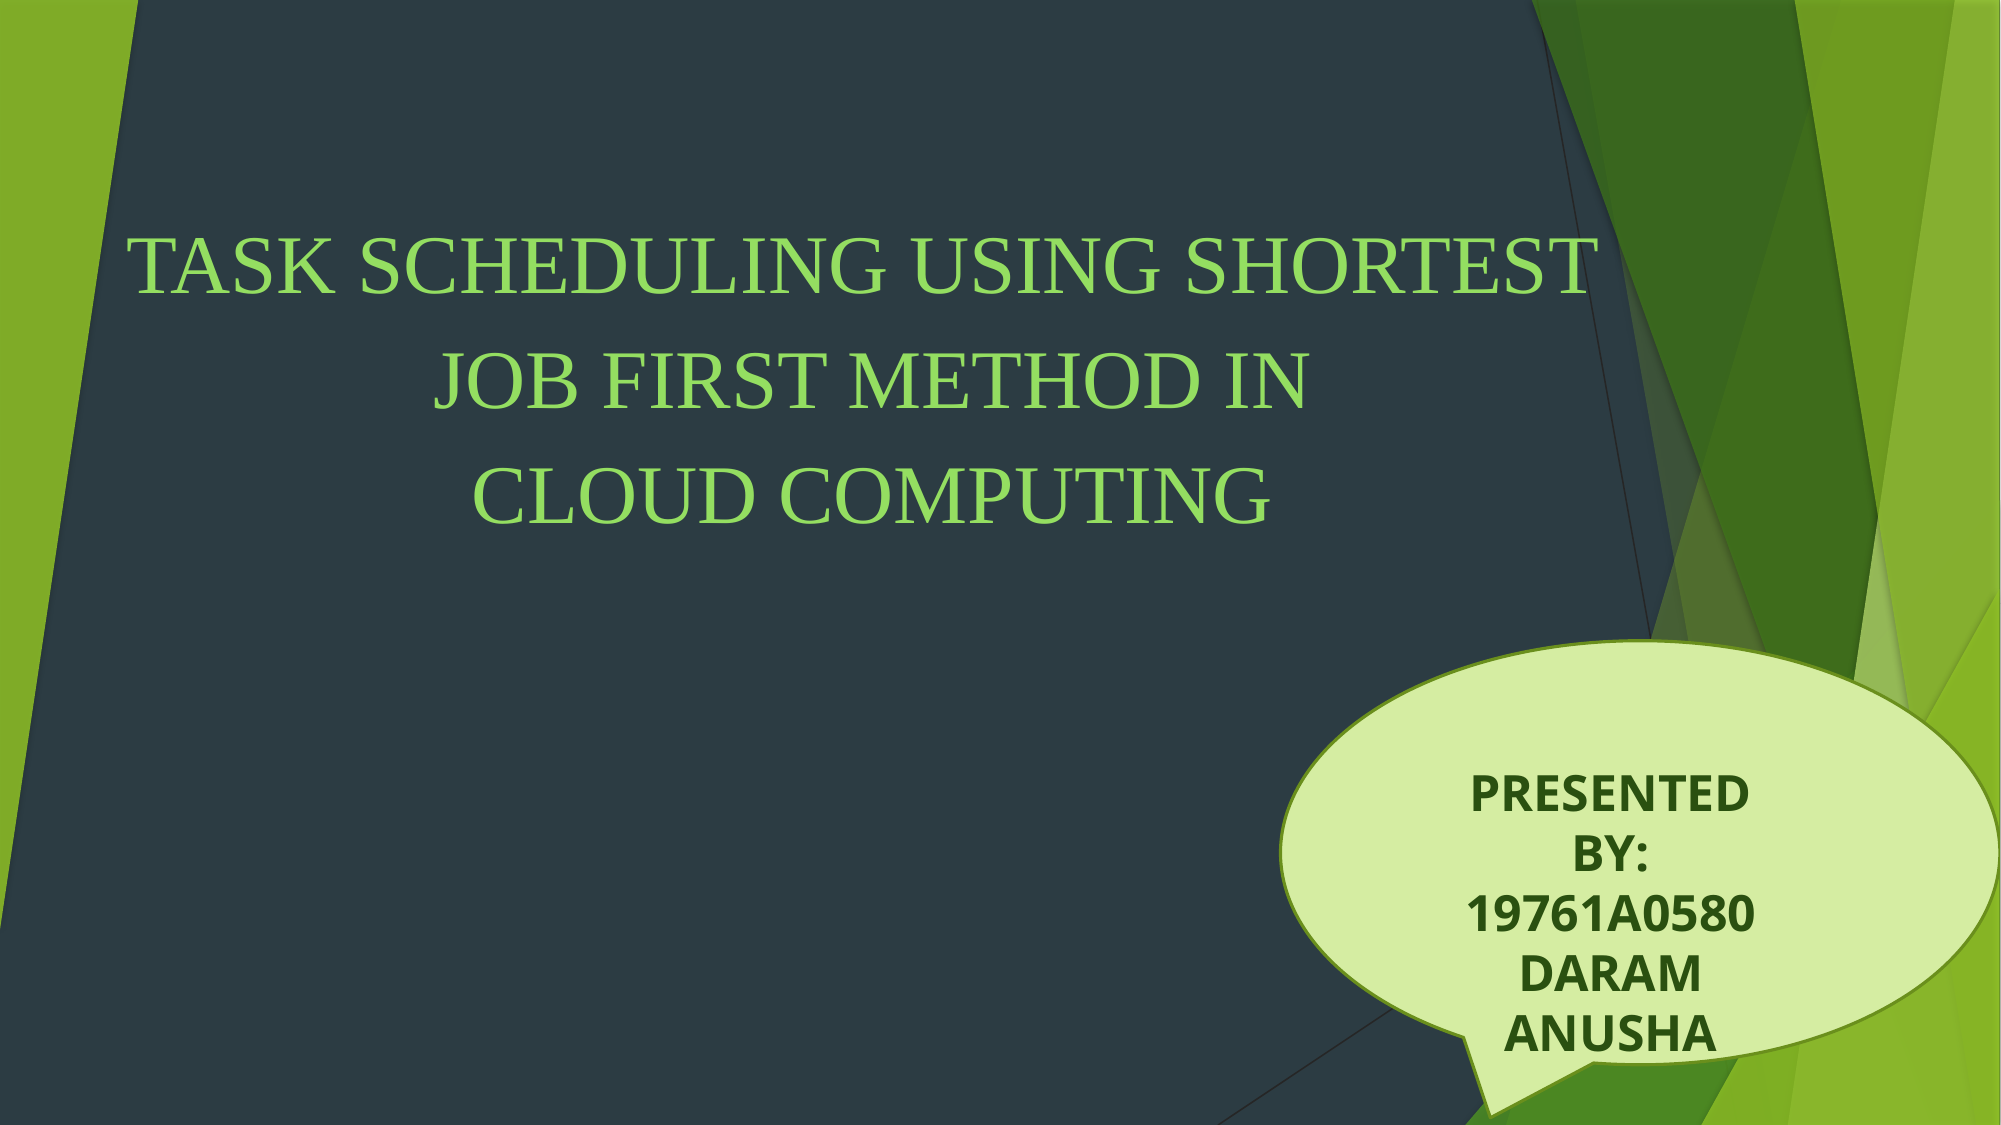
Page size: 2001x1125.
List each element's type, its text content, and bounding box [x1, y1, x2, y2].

text_box [1278, 639, 2000, 1041]
text_box [1472, 1070, 1584, 1120]
text_box PRESENTED BY: 19761A0580 DARAM ANUSHA [1411, 754, 1811, 1070]
title TASK SCHEDULING USING SHORTEST JOB FIRST METHOD IN CLOUD COMPUTING [32, 283, 1713, 548]
